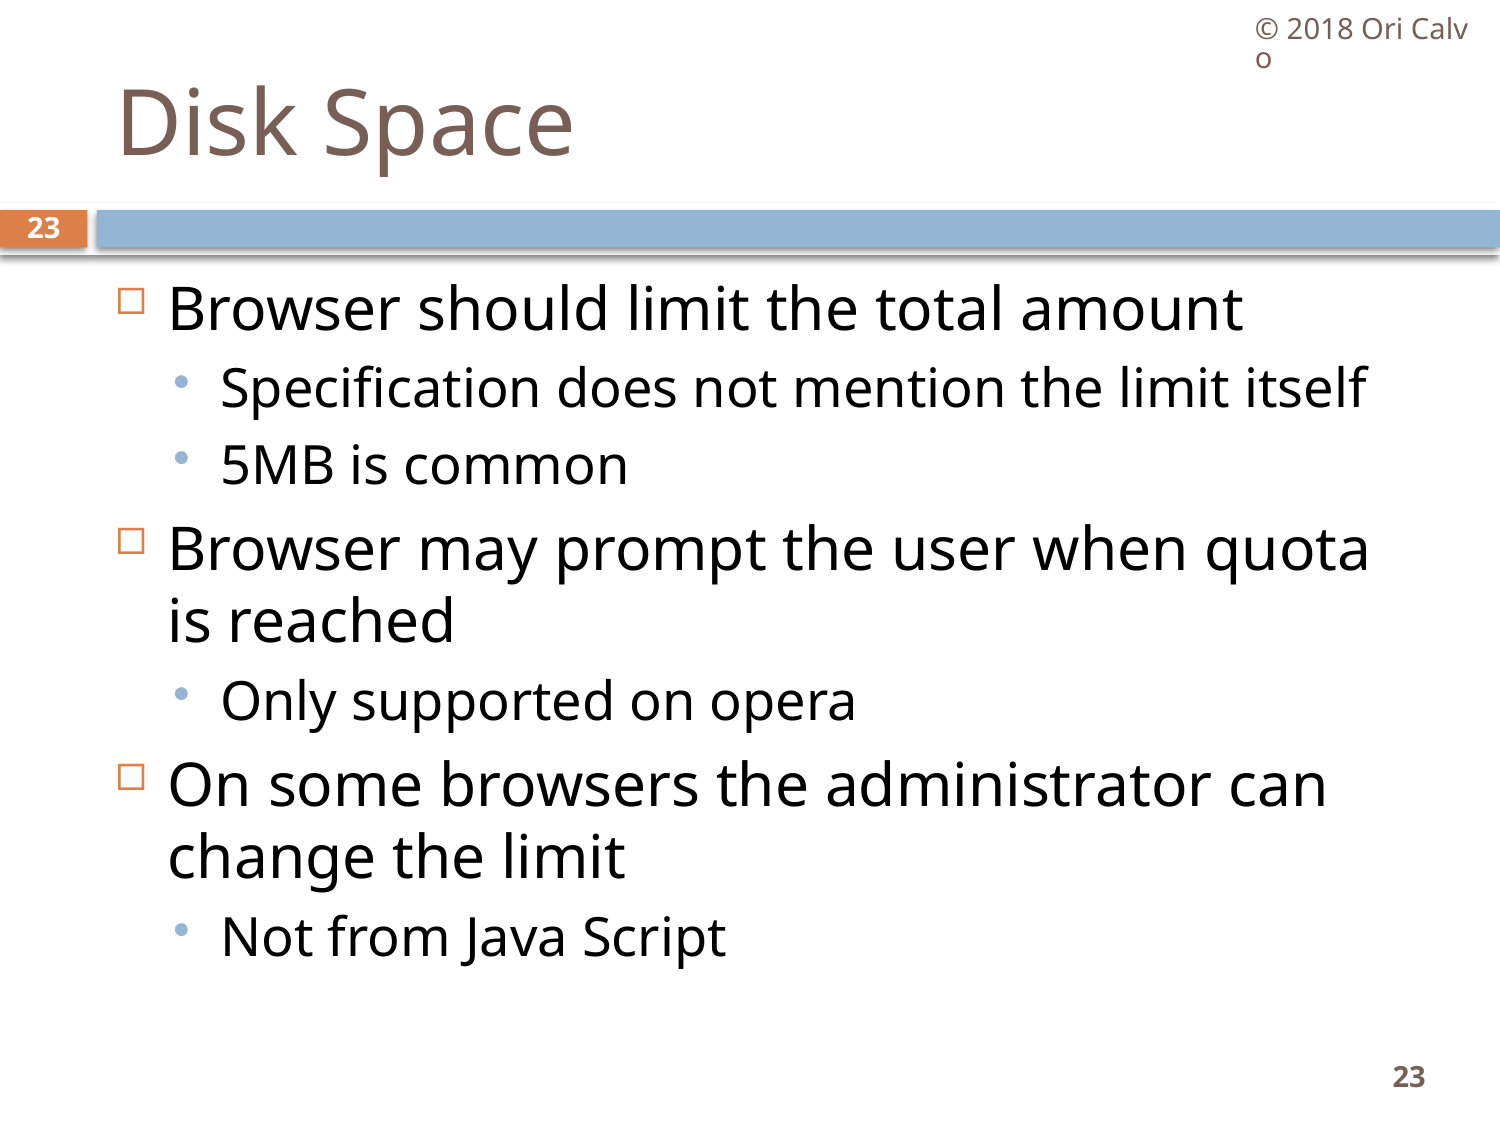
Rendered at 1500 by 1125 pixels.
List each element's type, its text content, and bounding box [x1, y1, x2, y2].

title Disk Space [100, 37, 1438, 200]
list Browser should limit the total amount Specification does not mention the limit itself 5MB is common Browser may prompt the user when quota is reached Only supported on opera On some browsers the administrator can change the limit Not from Java Script [100, 262, 1438, 1000]
footer © 2018 Ori Calvo [1240, 0, 1500, 60]
slide_number 23 [0, 208, 88, 249]
